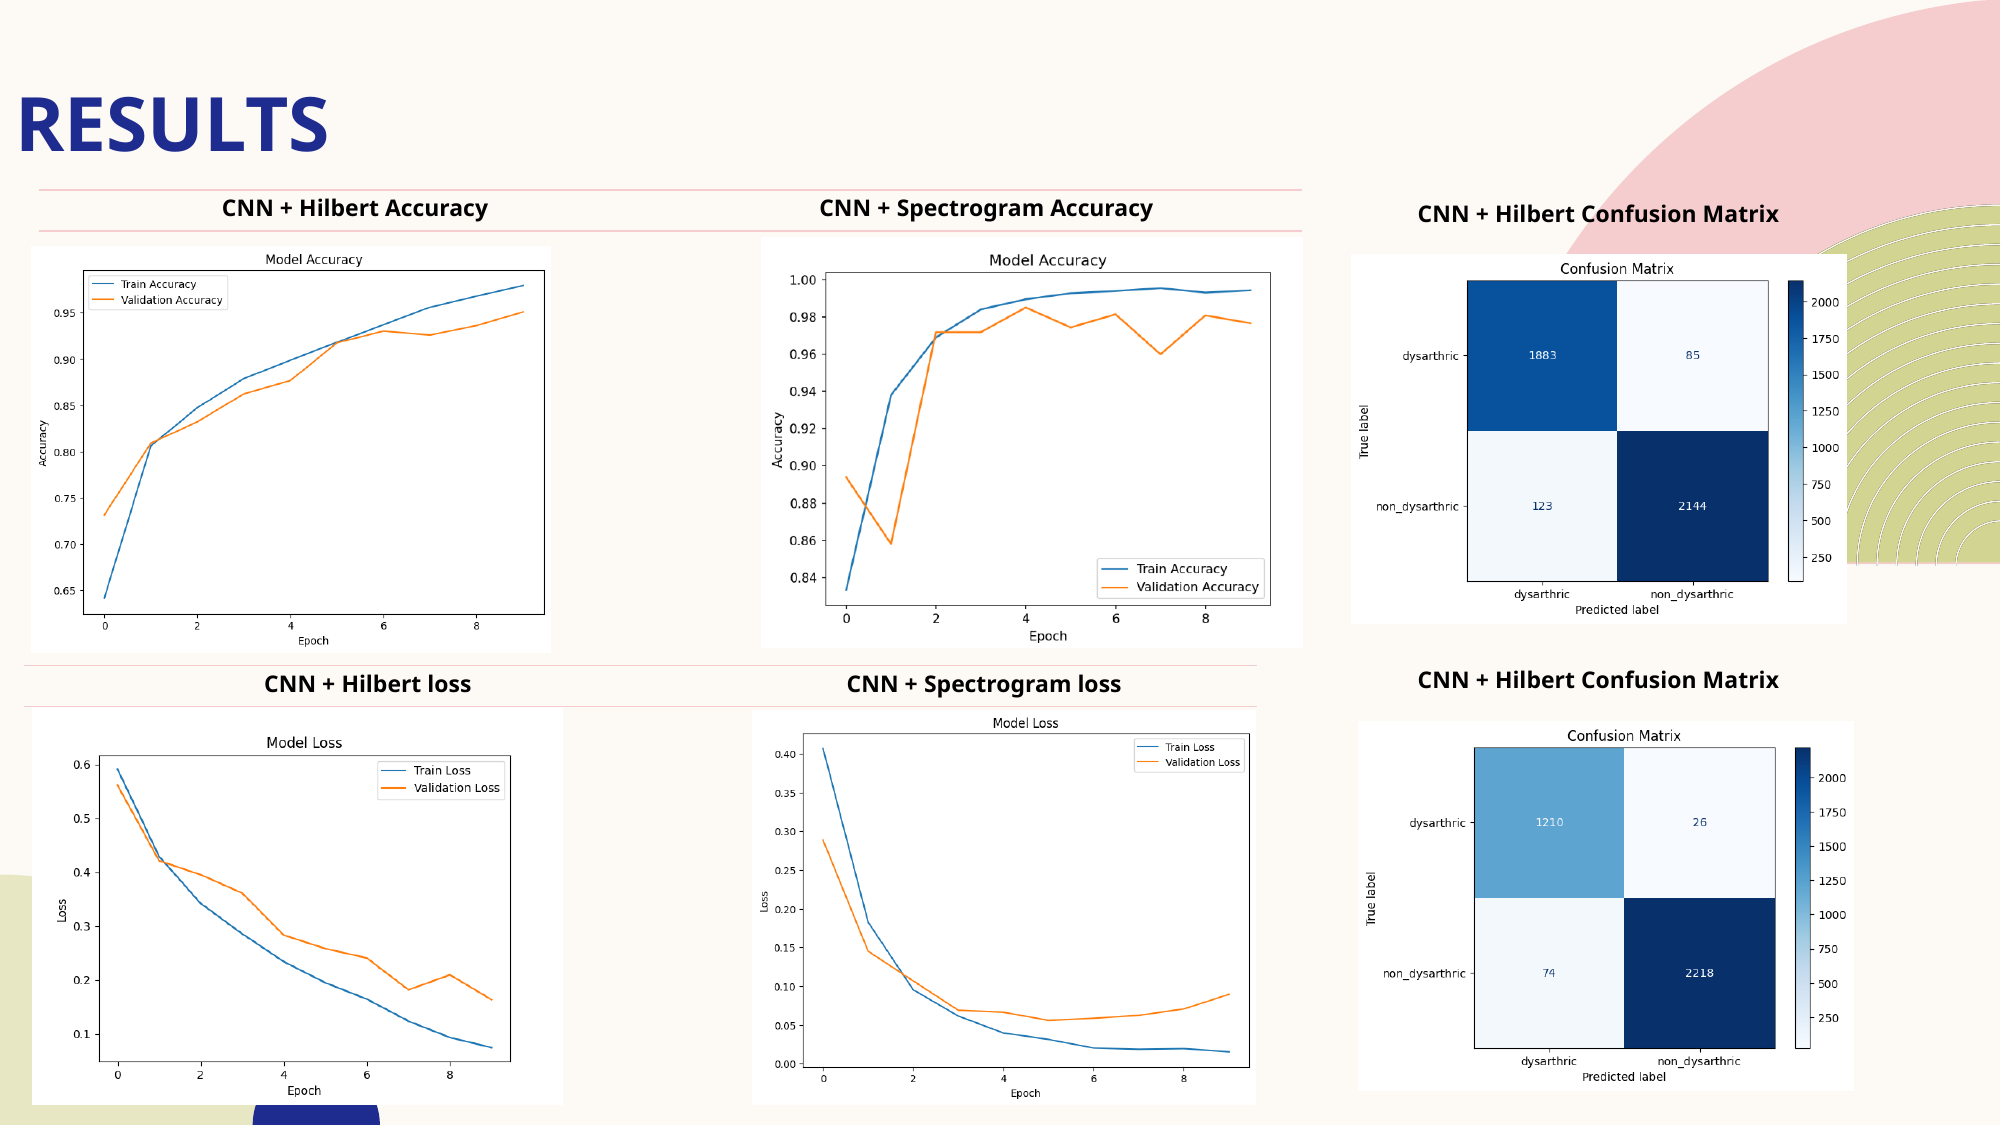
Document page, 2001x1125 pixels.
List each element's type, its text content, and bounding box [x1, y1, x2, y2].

table_header CNN + Spectrogram loss [712, 666, 1257, 706]
text_box CNN + Hilbert Confusion Matrix [1364, 189, 1833, 234]
picture [31, 707, 563, 1105]
picture [1350, 204, 2001, 624]
table_header CNN + Spectrogram Accuracy [671, 191, 1302, 230]
picture [761, 237, 1303, 648]
picture [751, 710, 1256, 1105]
table_header CNN + Hilbert Accuracy [39, 191, 671, 230]
table_header CNN + Hilbert loss [24, 666, 712, 706]
text_box CNN + Hilbert Confusion Matrix [1375, 656, 1822, 701]
title Results [0, 0, 1287, 167]
picture [1358, 721, 1854, 1091]
picture [30, 245, 551, 653]
